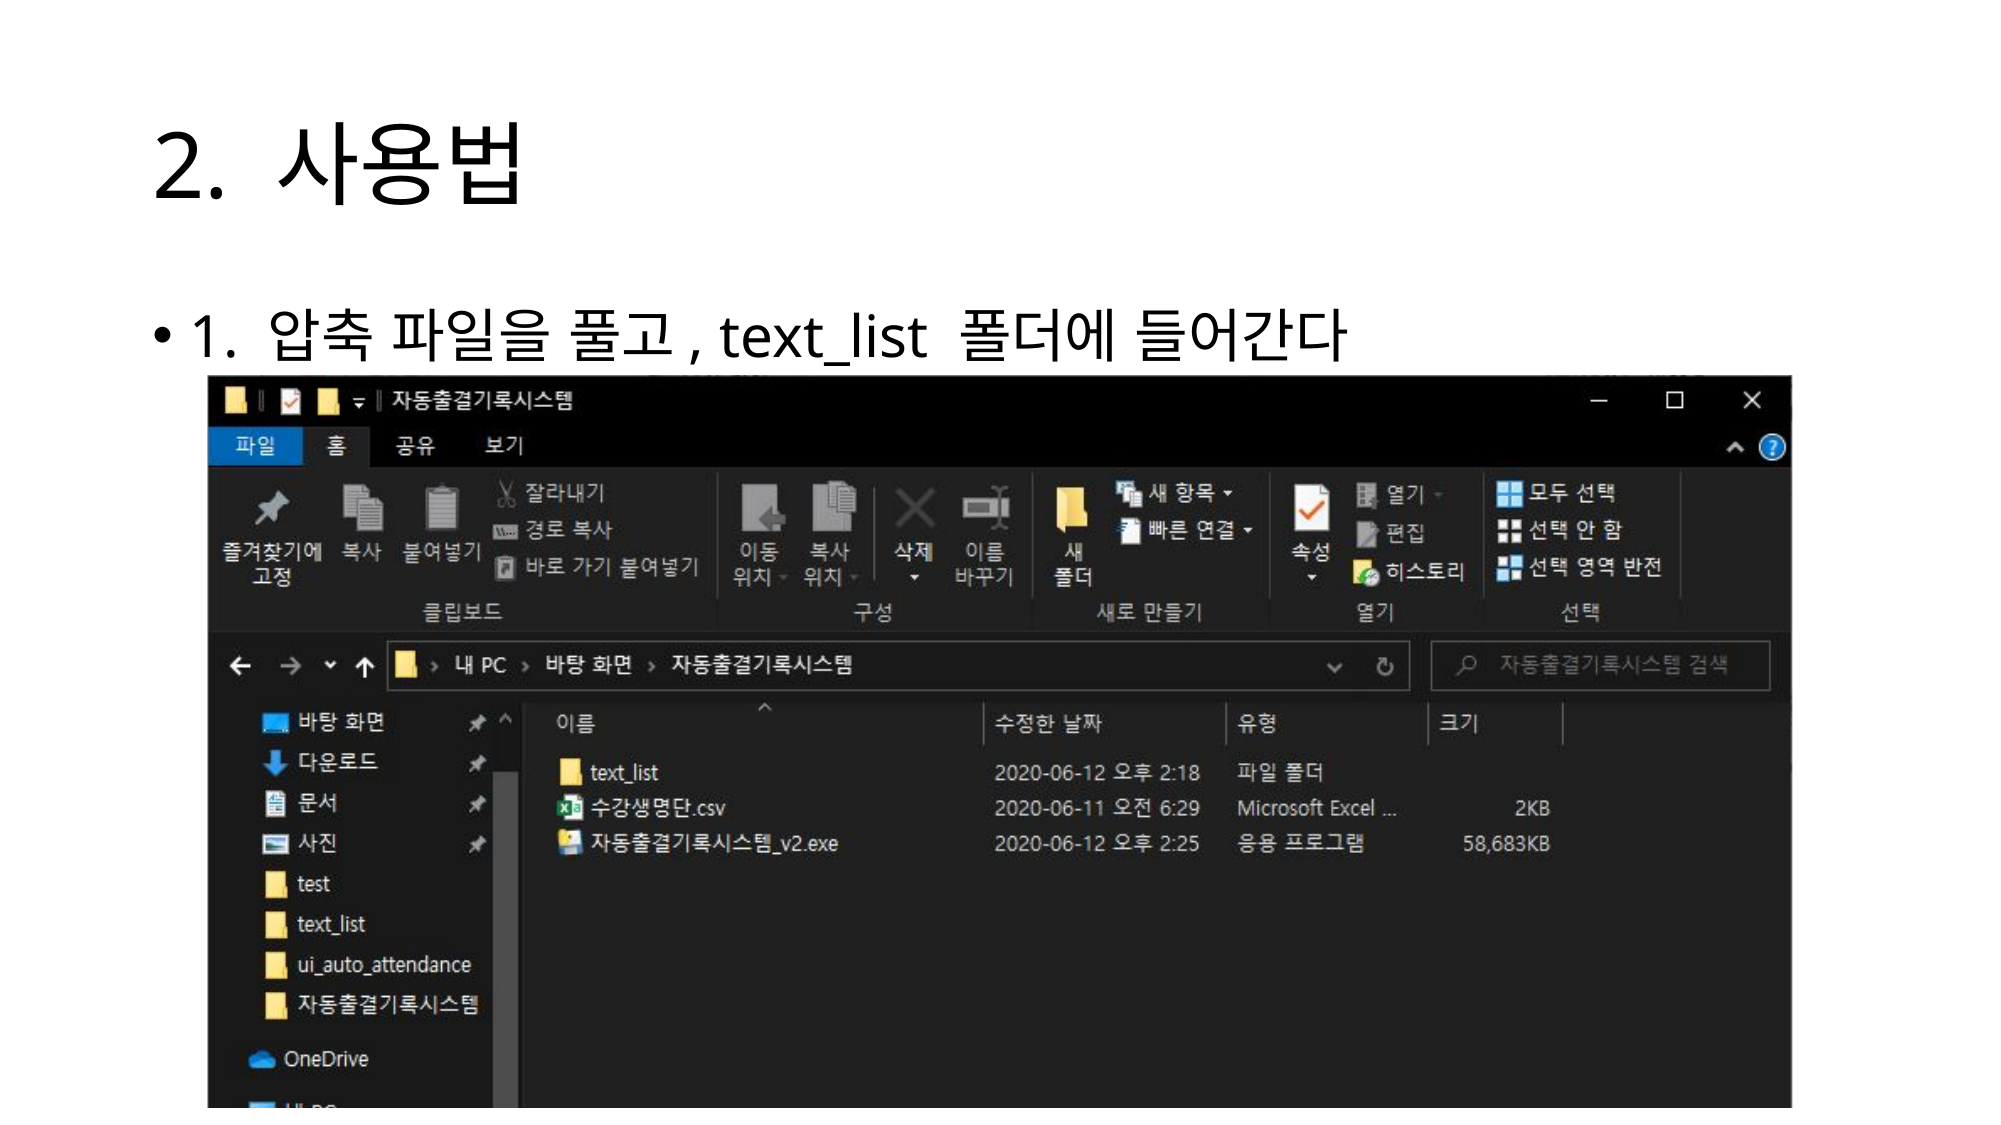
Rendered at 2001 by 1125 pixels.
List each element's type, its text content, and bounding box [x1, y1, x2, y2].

title 2. 사용법 [137, 59, 1863, 278]
picture [207, 375, 1793, 1108]
list 1. 압축 파일을 풀고, text_list 폴더에 들어간다 [137, 299, 1863, 1014]
